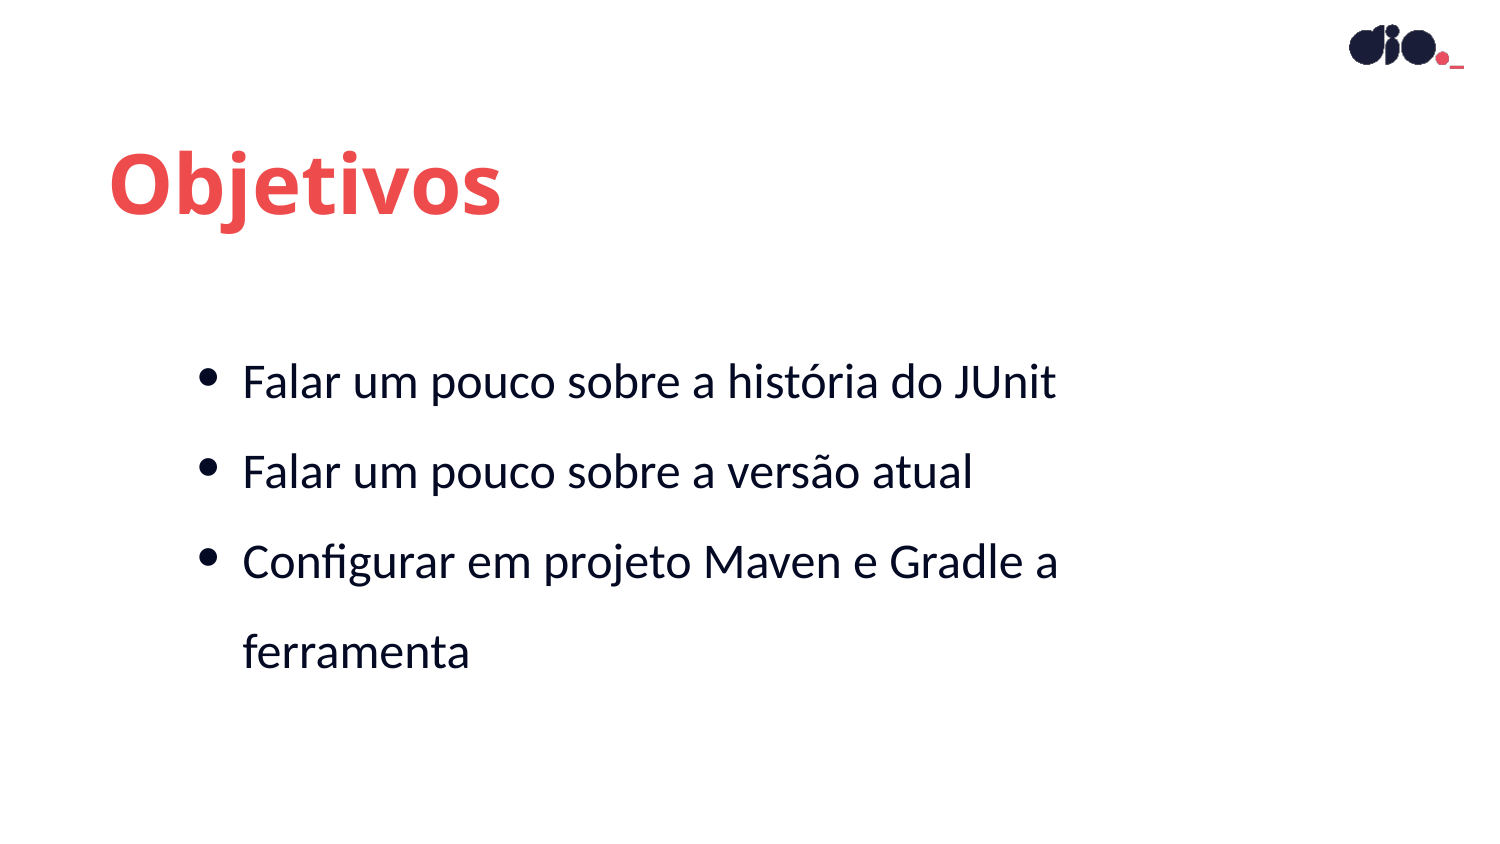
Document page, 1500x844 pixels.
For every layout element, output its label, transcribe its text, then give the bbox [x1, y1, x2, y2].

text_box Objetivos [92, 104, 1309, 243]
text_box Falar um pouco sobre a história do JUnit Falar um pouco sobre a versão atual Configurar em projeto Maven e Gradle a ferramenta [168, 360, 1152, 638]
picture [1334, 15, 1474, 78]
